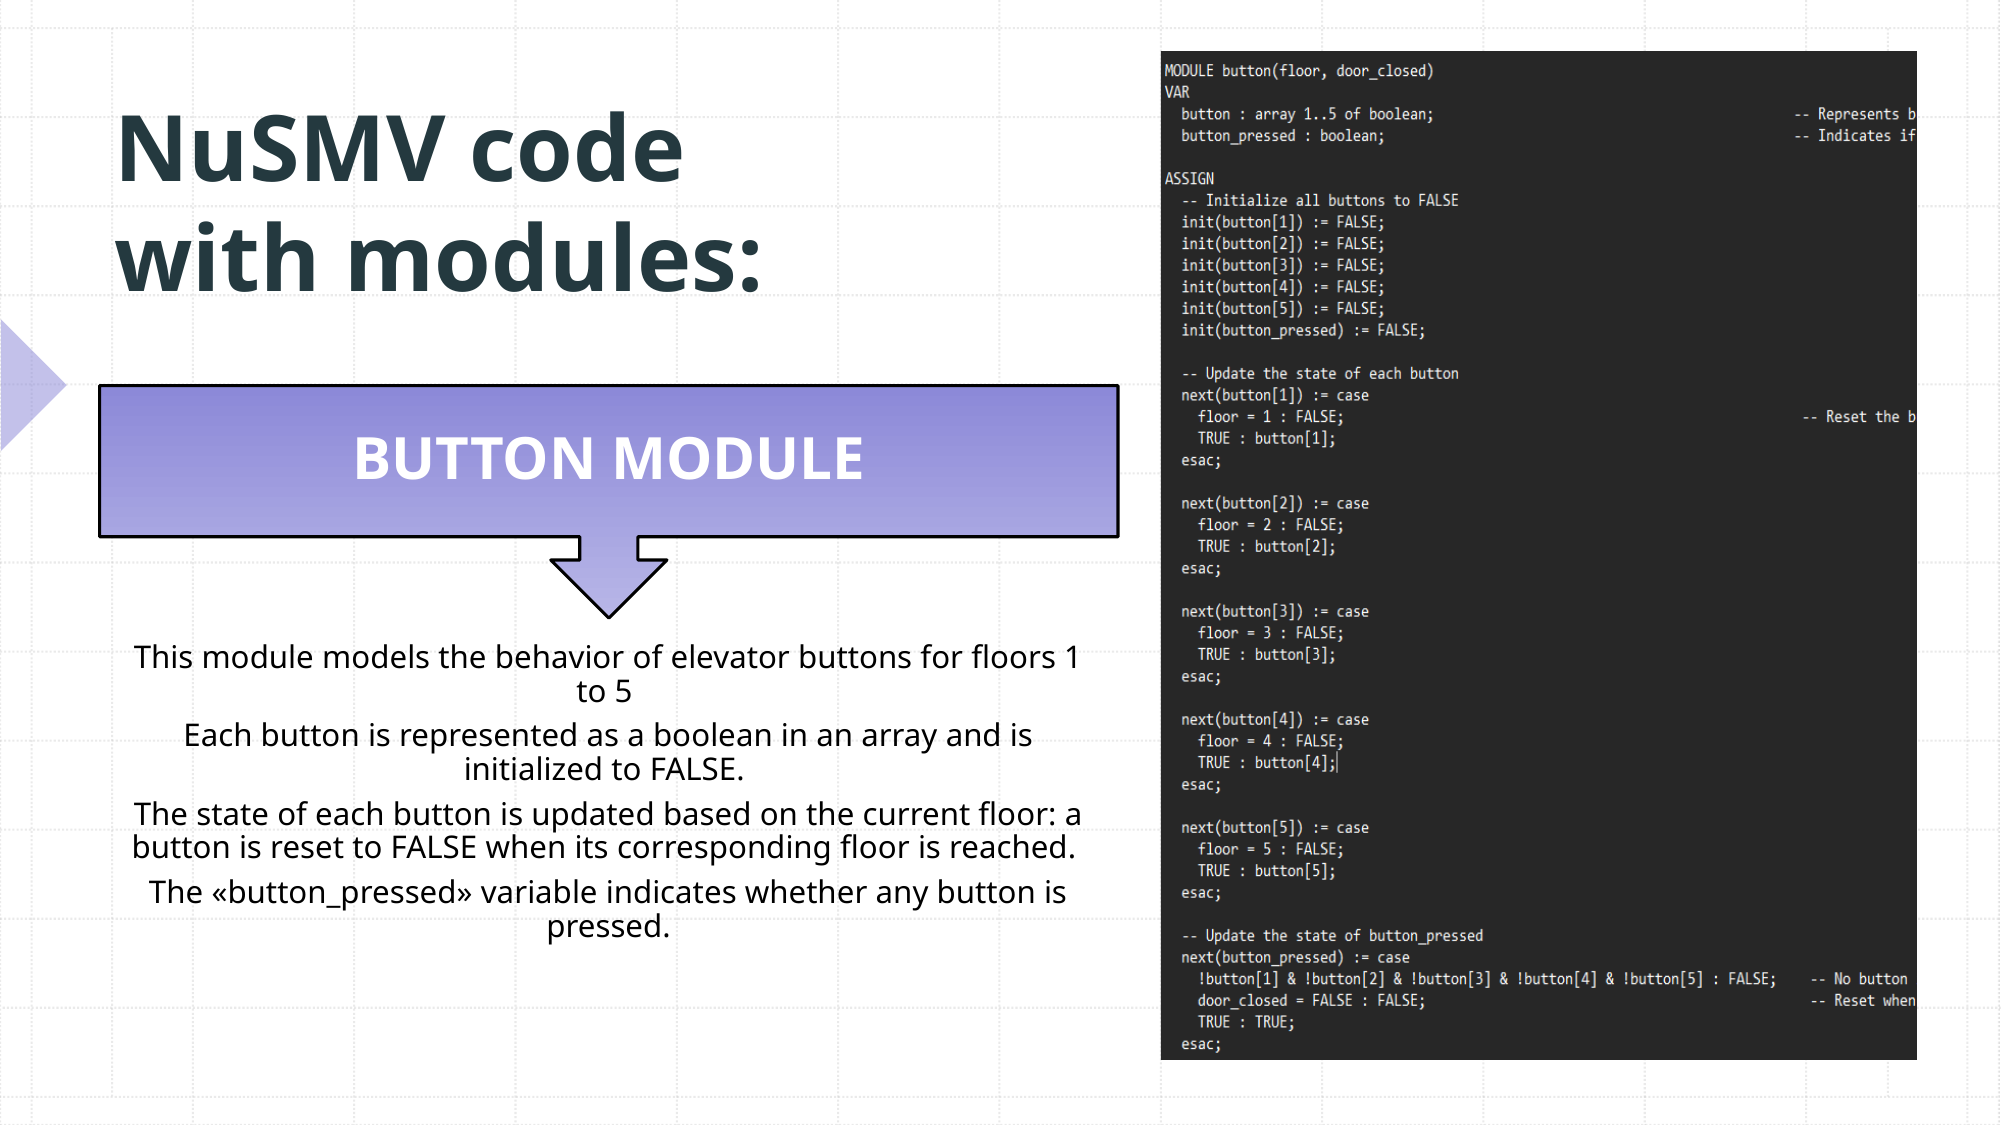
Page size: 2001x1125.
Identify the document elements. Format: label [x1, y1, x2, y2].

picture [1160, 51, 1917, 1060]
text_box [0, 0, 2000, 1125]
list [99, 385, 1119, 970]
